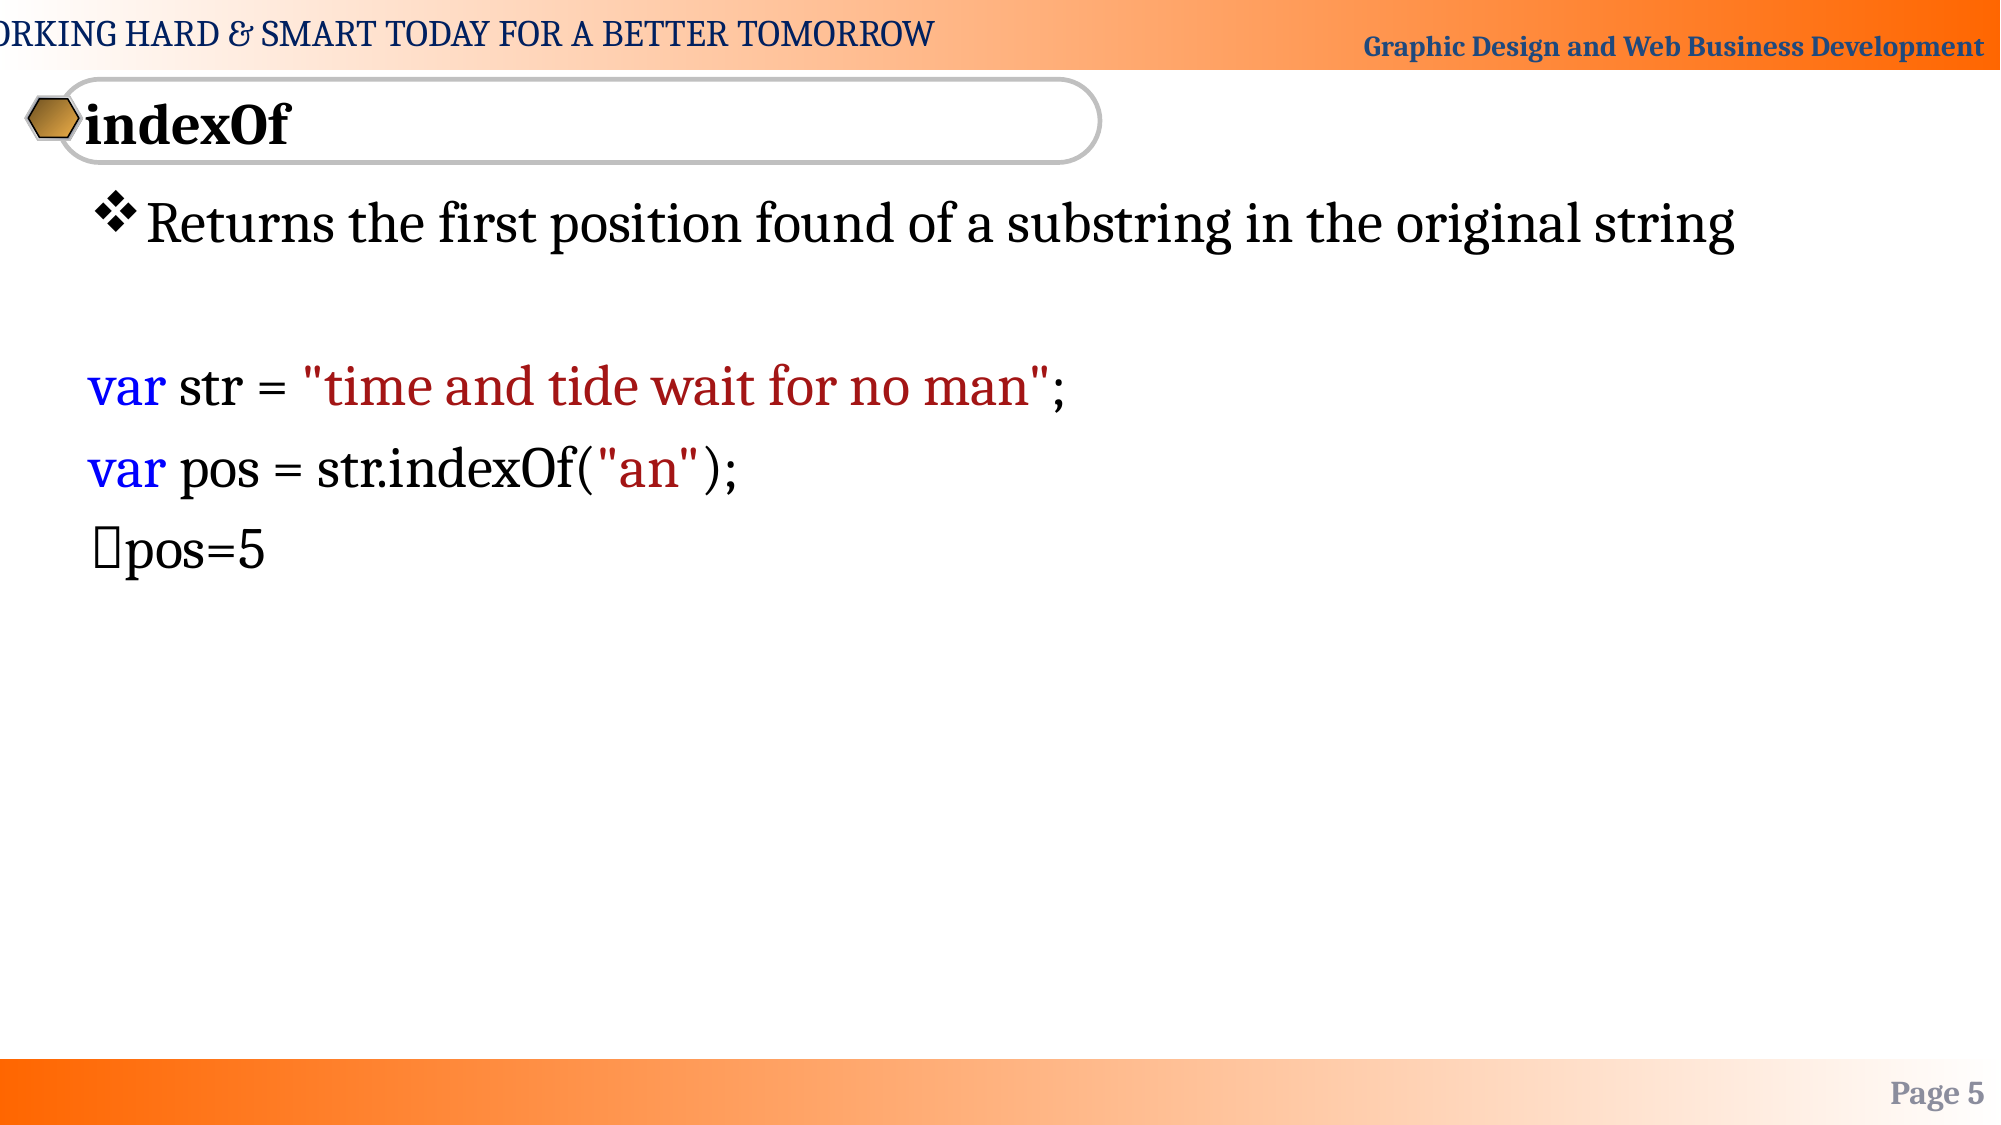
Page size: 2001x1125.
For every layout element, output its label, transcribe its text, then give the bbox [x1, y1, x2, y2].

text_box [24, 78, 1101, 163]
slide_number Page 5 [1533, 1060, 2000, 1121]
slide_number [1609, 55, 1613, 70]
text_box Returns the first position found of a substring in the original string var str = "time and tide wait for no man"; var pos = str.indexOf("an"); pos=5 [74, 176, 1950, 1038]
slide_number Page 2 [1609, 0, 1613, 36]
